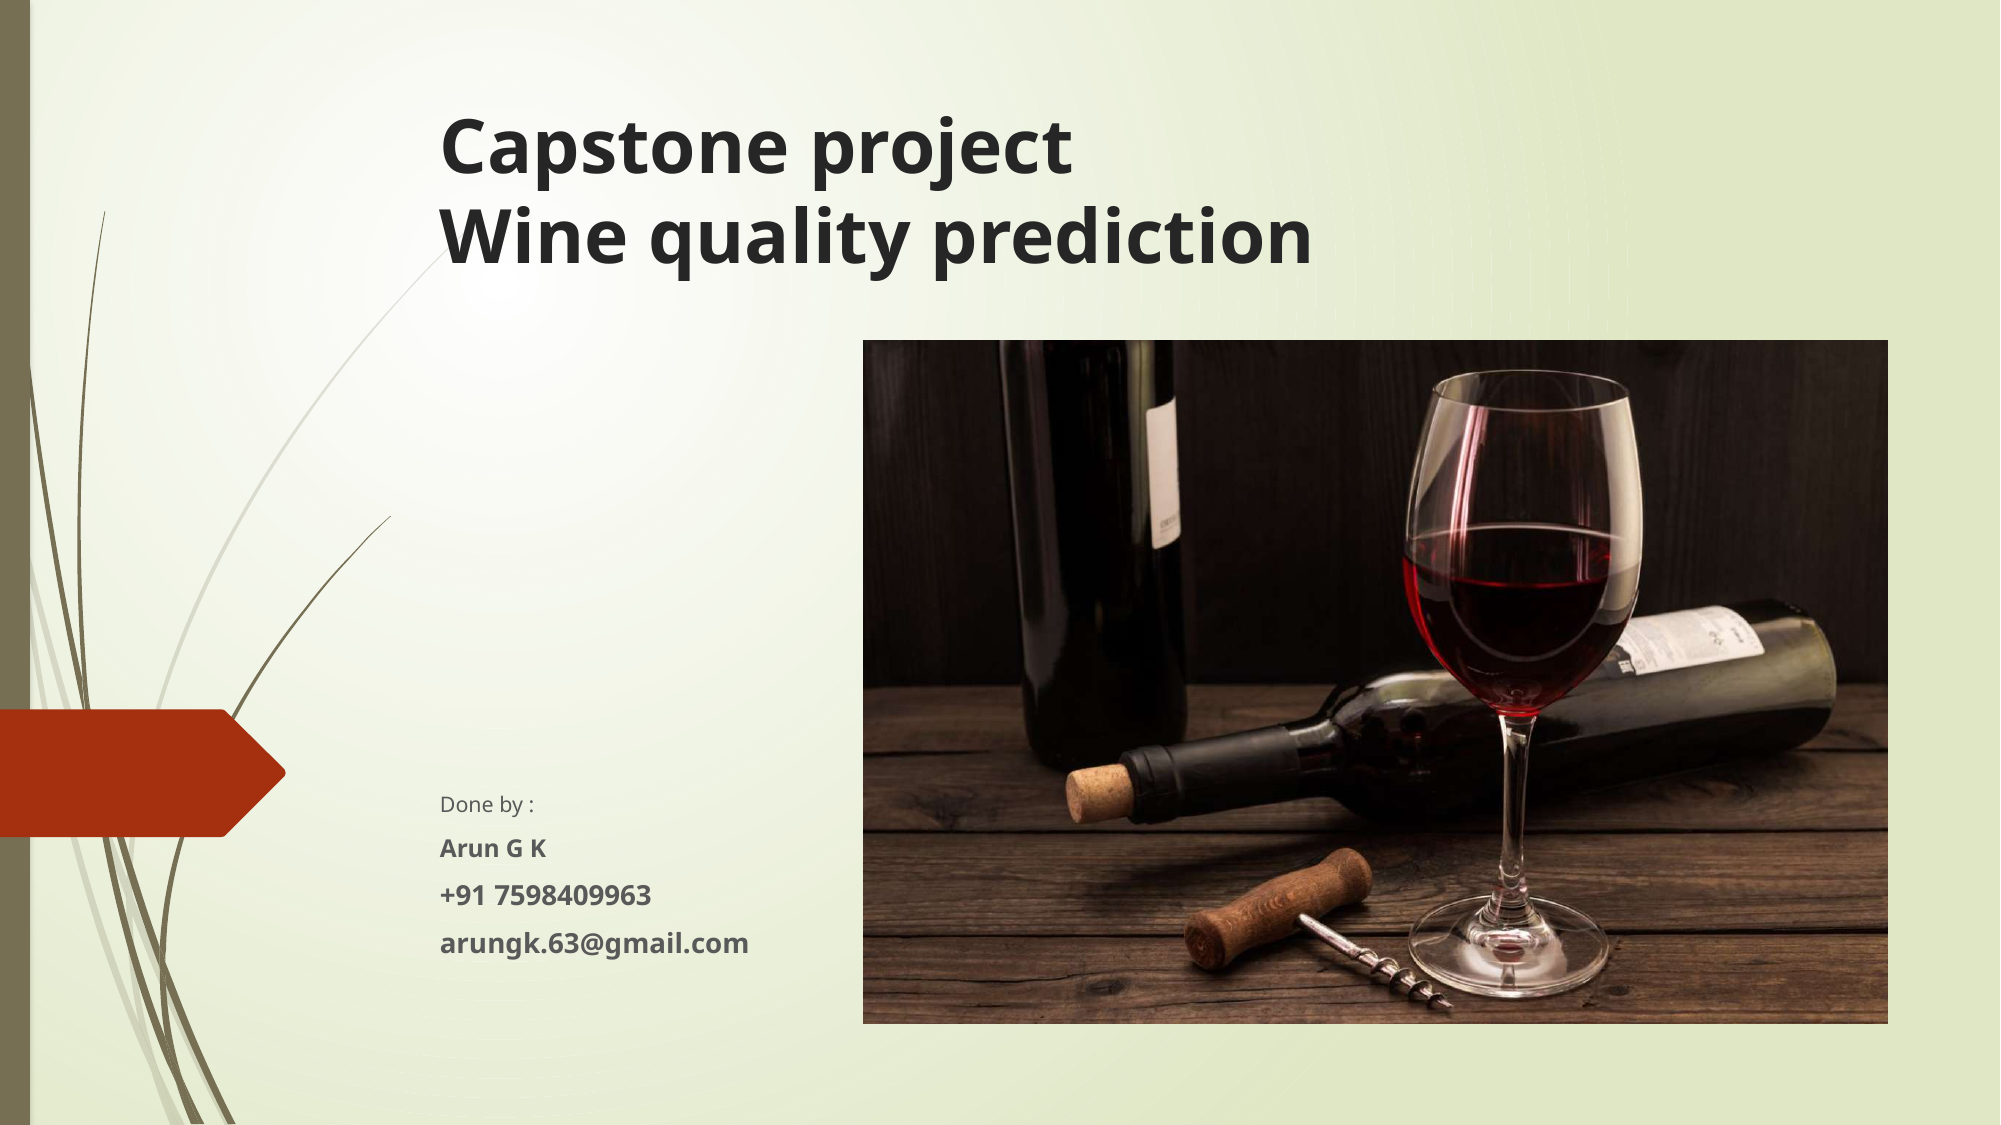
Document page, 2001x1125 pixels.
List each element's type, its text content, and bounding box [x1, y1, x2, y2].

picture [862, 340, 1888, 1024]
title Capstone project Wine quality prediction [424, 69, 1888, 287]
subtitle Done by : Arun G K +91 7598409963 arungk.63@gmail.com [424, 783, 858, 969]
